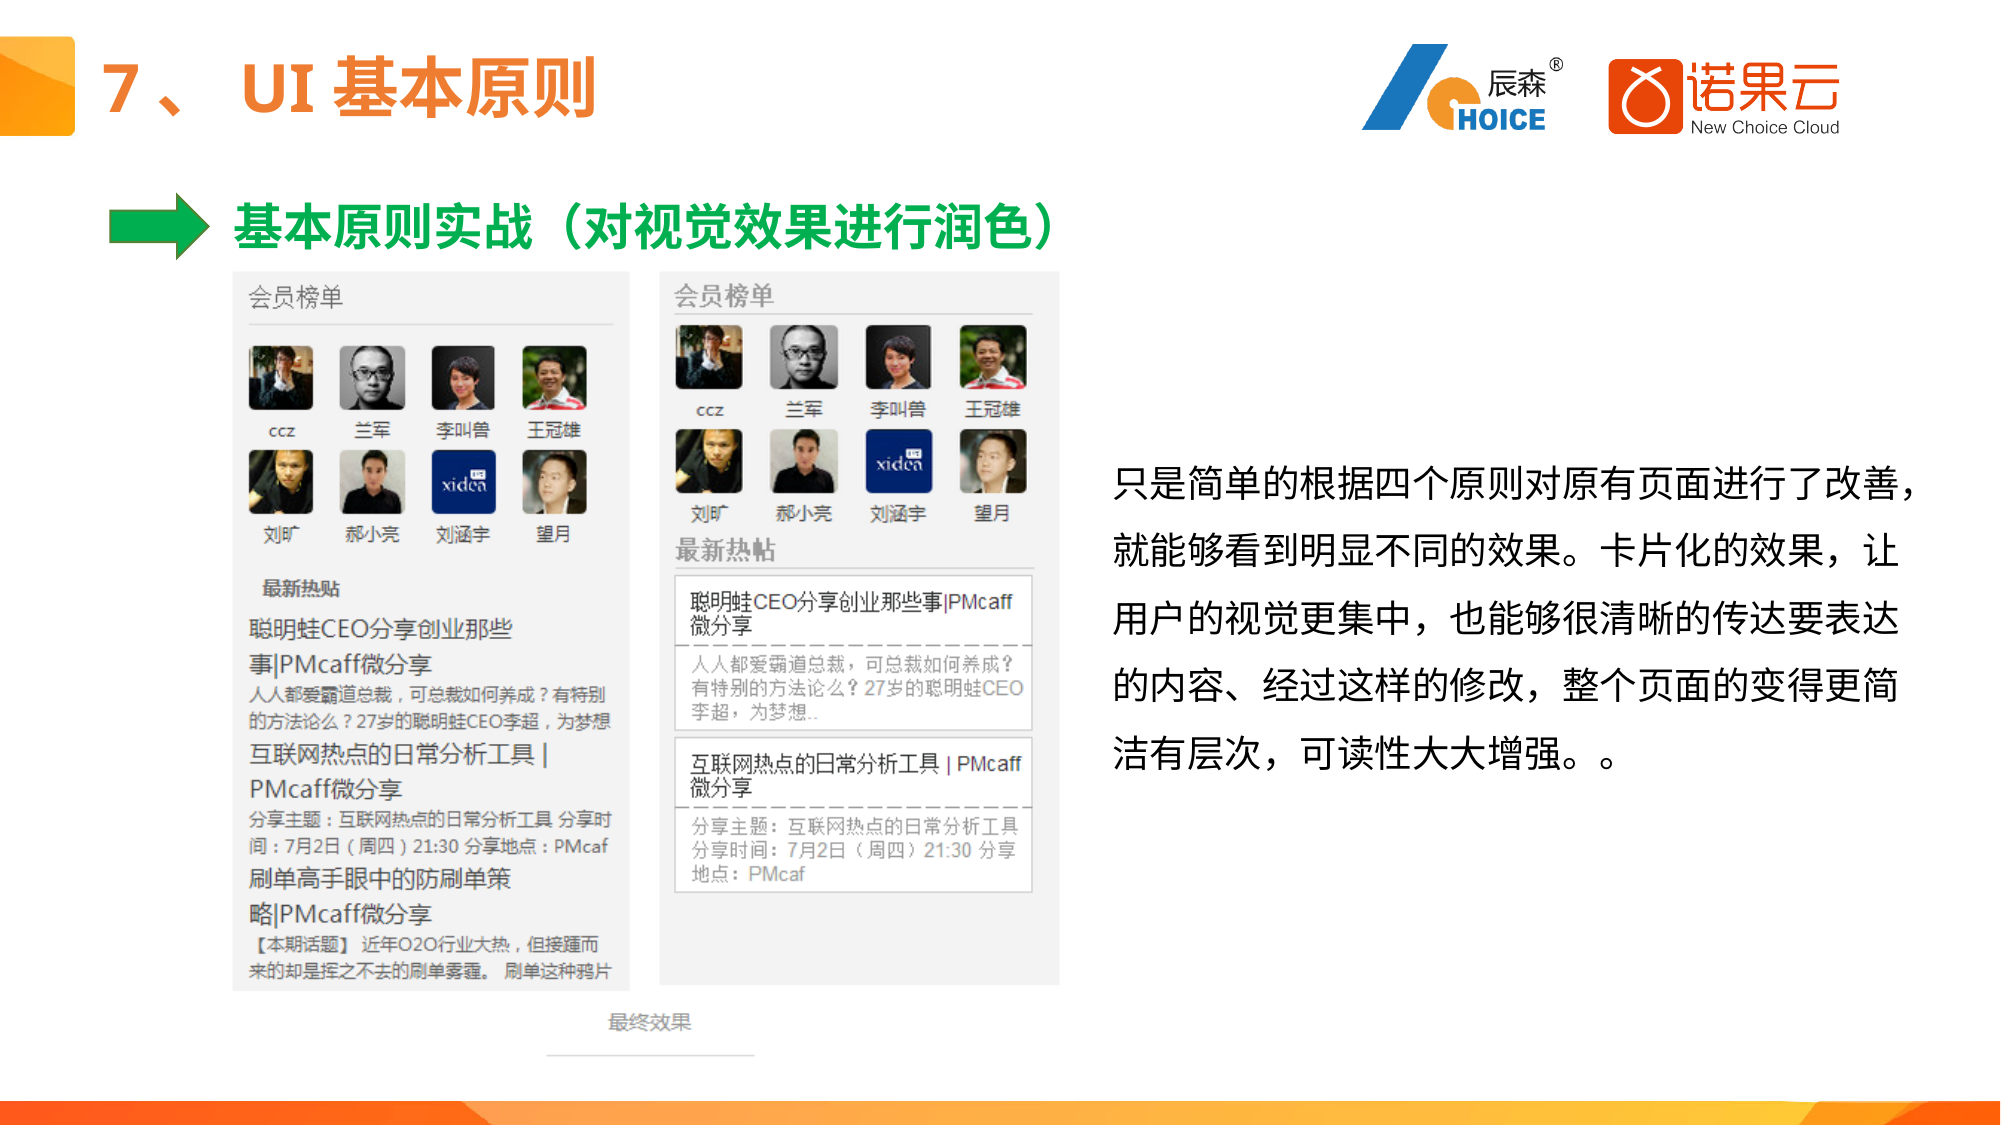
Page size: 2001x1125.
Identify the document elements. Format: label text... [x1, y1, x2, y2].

title 7、UI基本原则 [87, 41, 859, 135]
text_box 只是简单的根据四个原则对原有页面进行了改善， 就能够看到明显不同的效果。卡片化的效果，让 用户的视觉更集中，也能够很清晰的传达要表达 的内容、经过这样的修改，整个页面的变得更简 洁有层次，可读性大大增强。。 [1097, 429, 1953, 782]
text_box 基本原则实战（对视觉效果进行润色） [218, 188, 1099, 264]
picture [0, 0, 2001, 1125]
text_box [109, 192, 210, 261]
